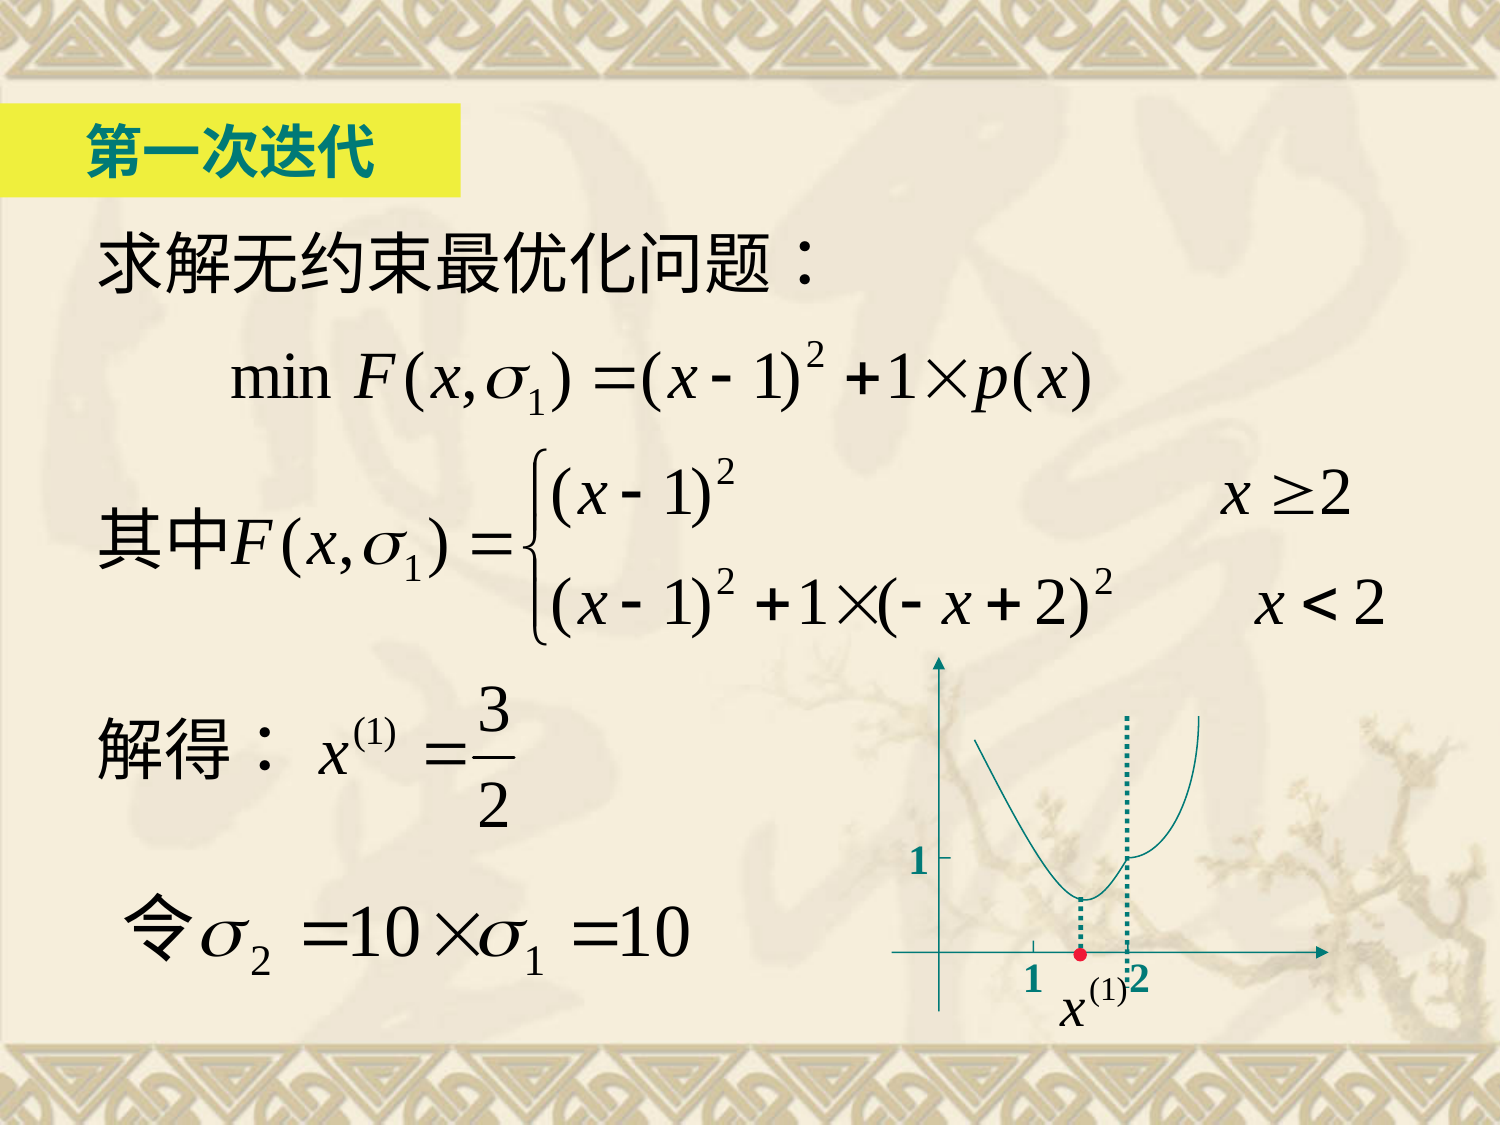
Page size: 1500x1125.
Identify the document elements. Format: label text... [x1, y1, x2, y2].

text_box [112, 881, 703, 988]
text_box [88, 219, 1400, 839]
text_box 第一次迭代 [0, 103, 461, 198]
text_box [891, 656, 1329, 1041]
picture [0, 0, 1500, 1125]
